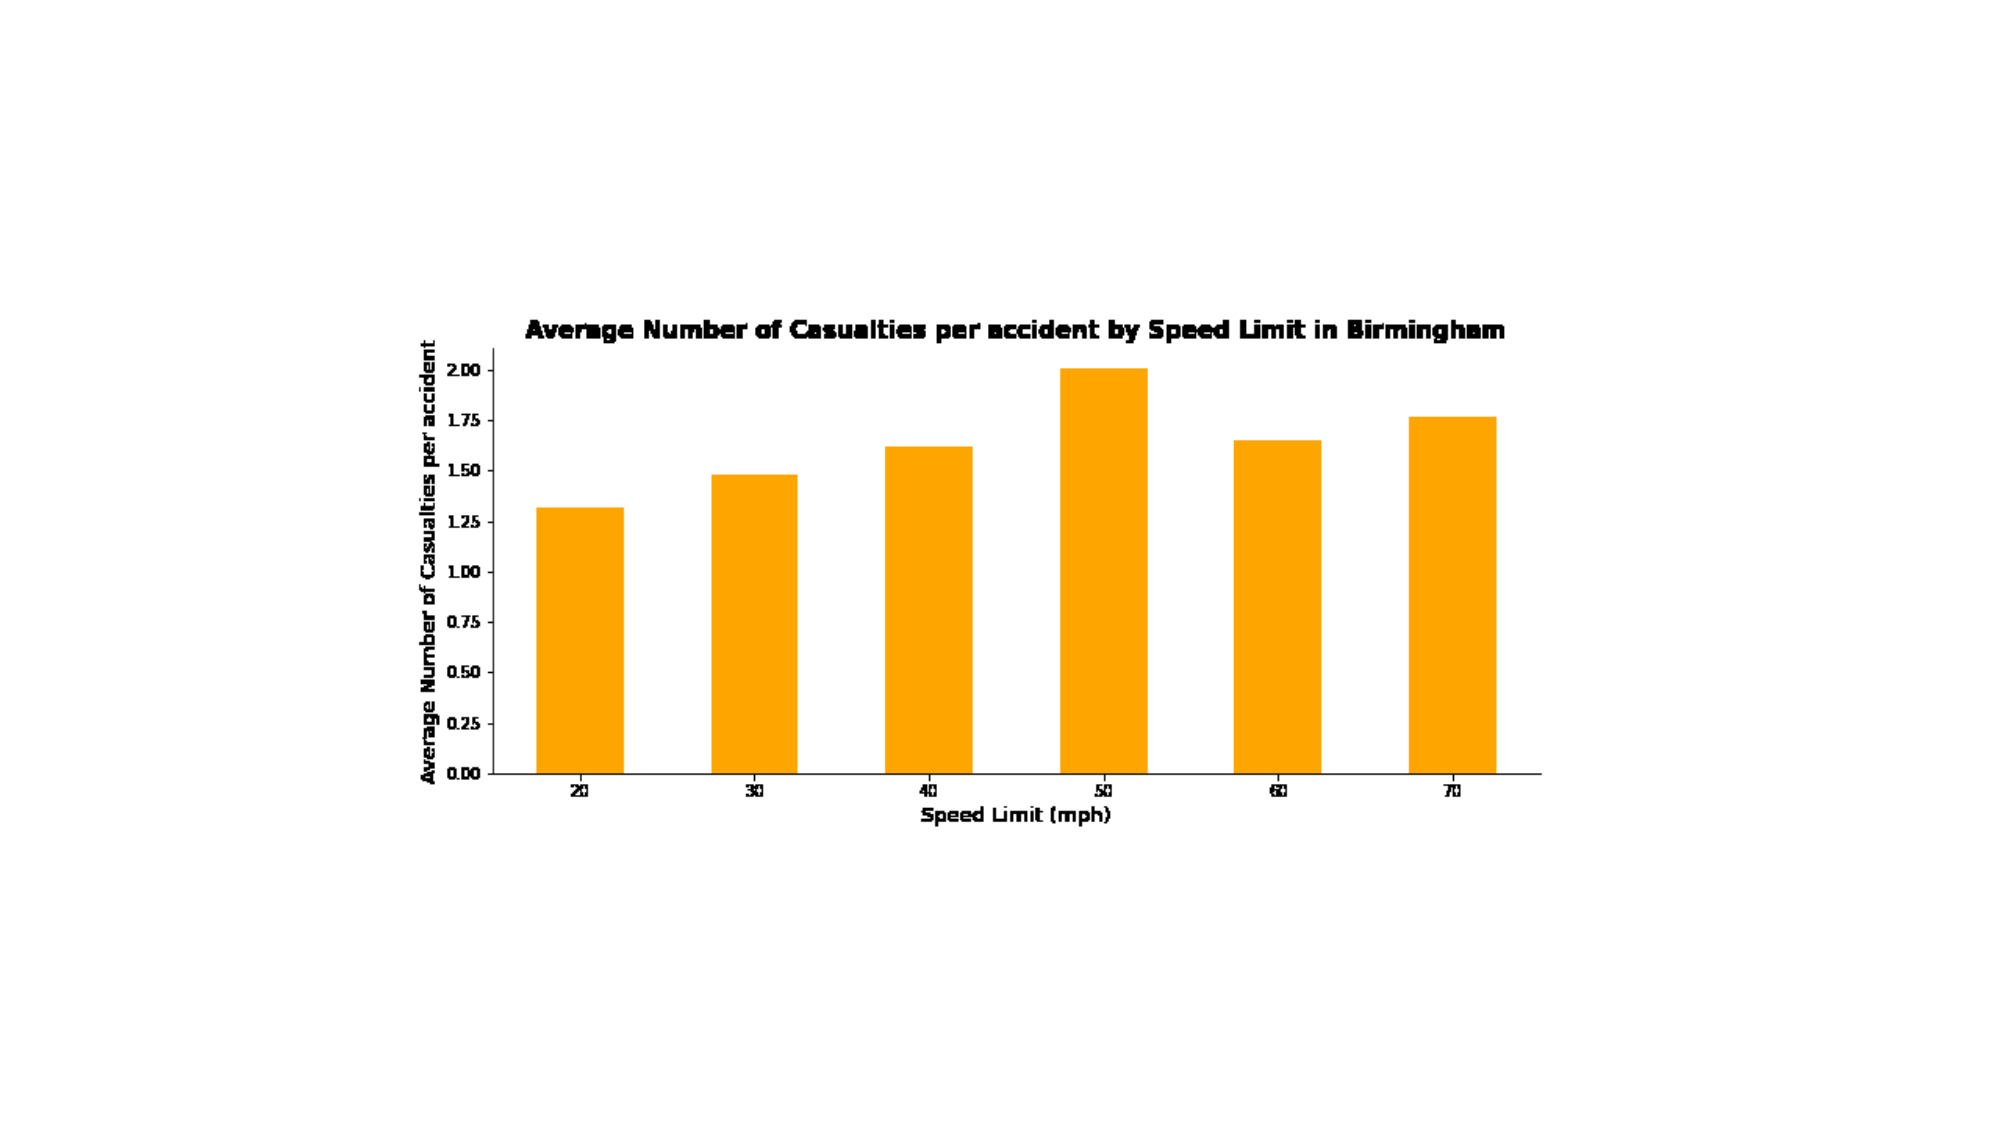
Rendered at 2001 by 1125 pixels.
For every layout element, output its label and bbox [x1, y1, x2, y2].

picture [324, 281, 1675, 844]
